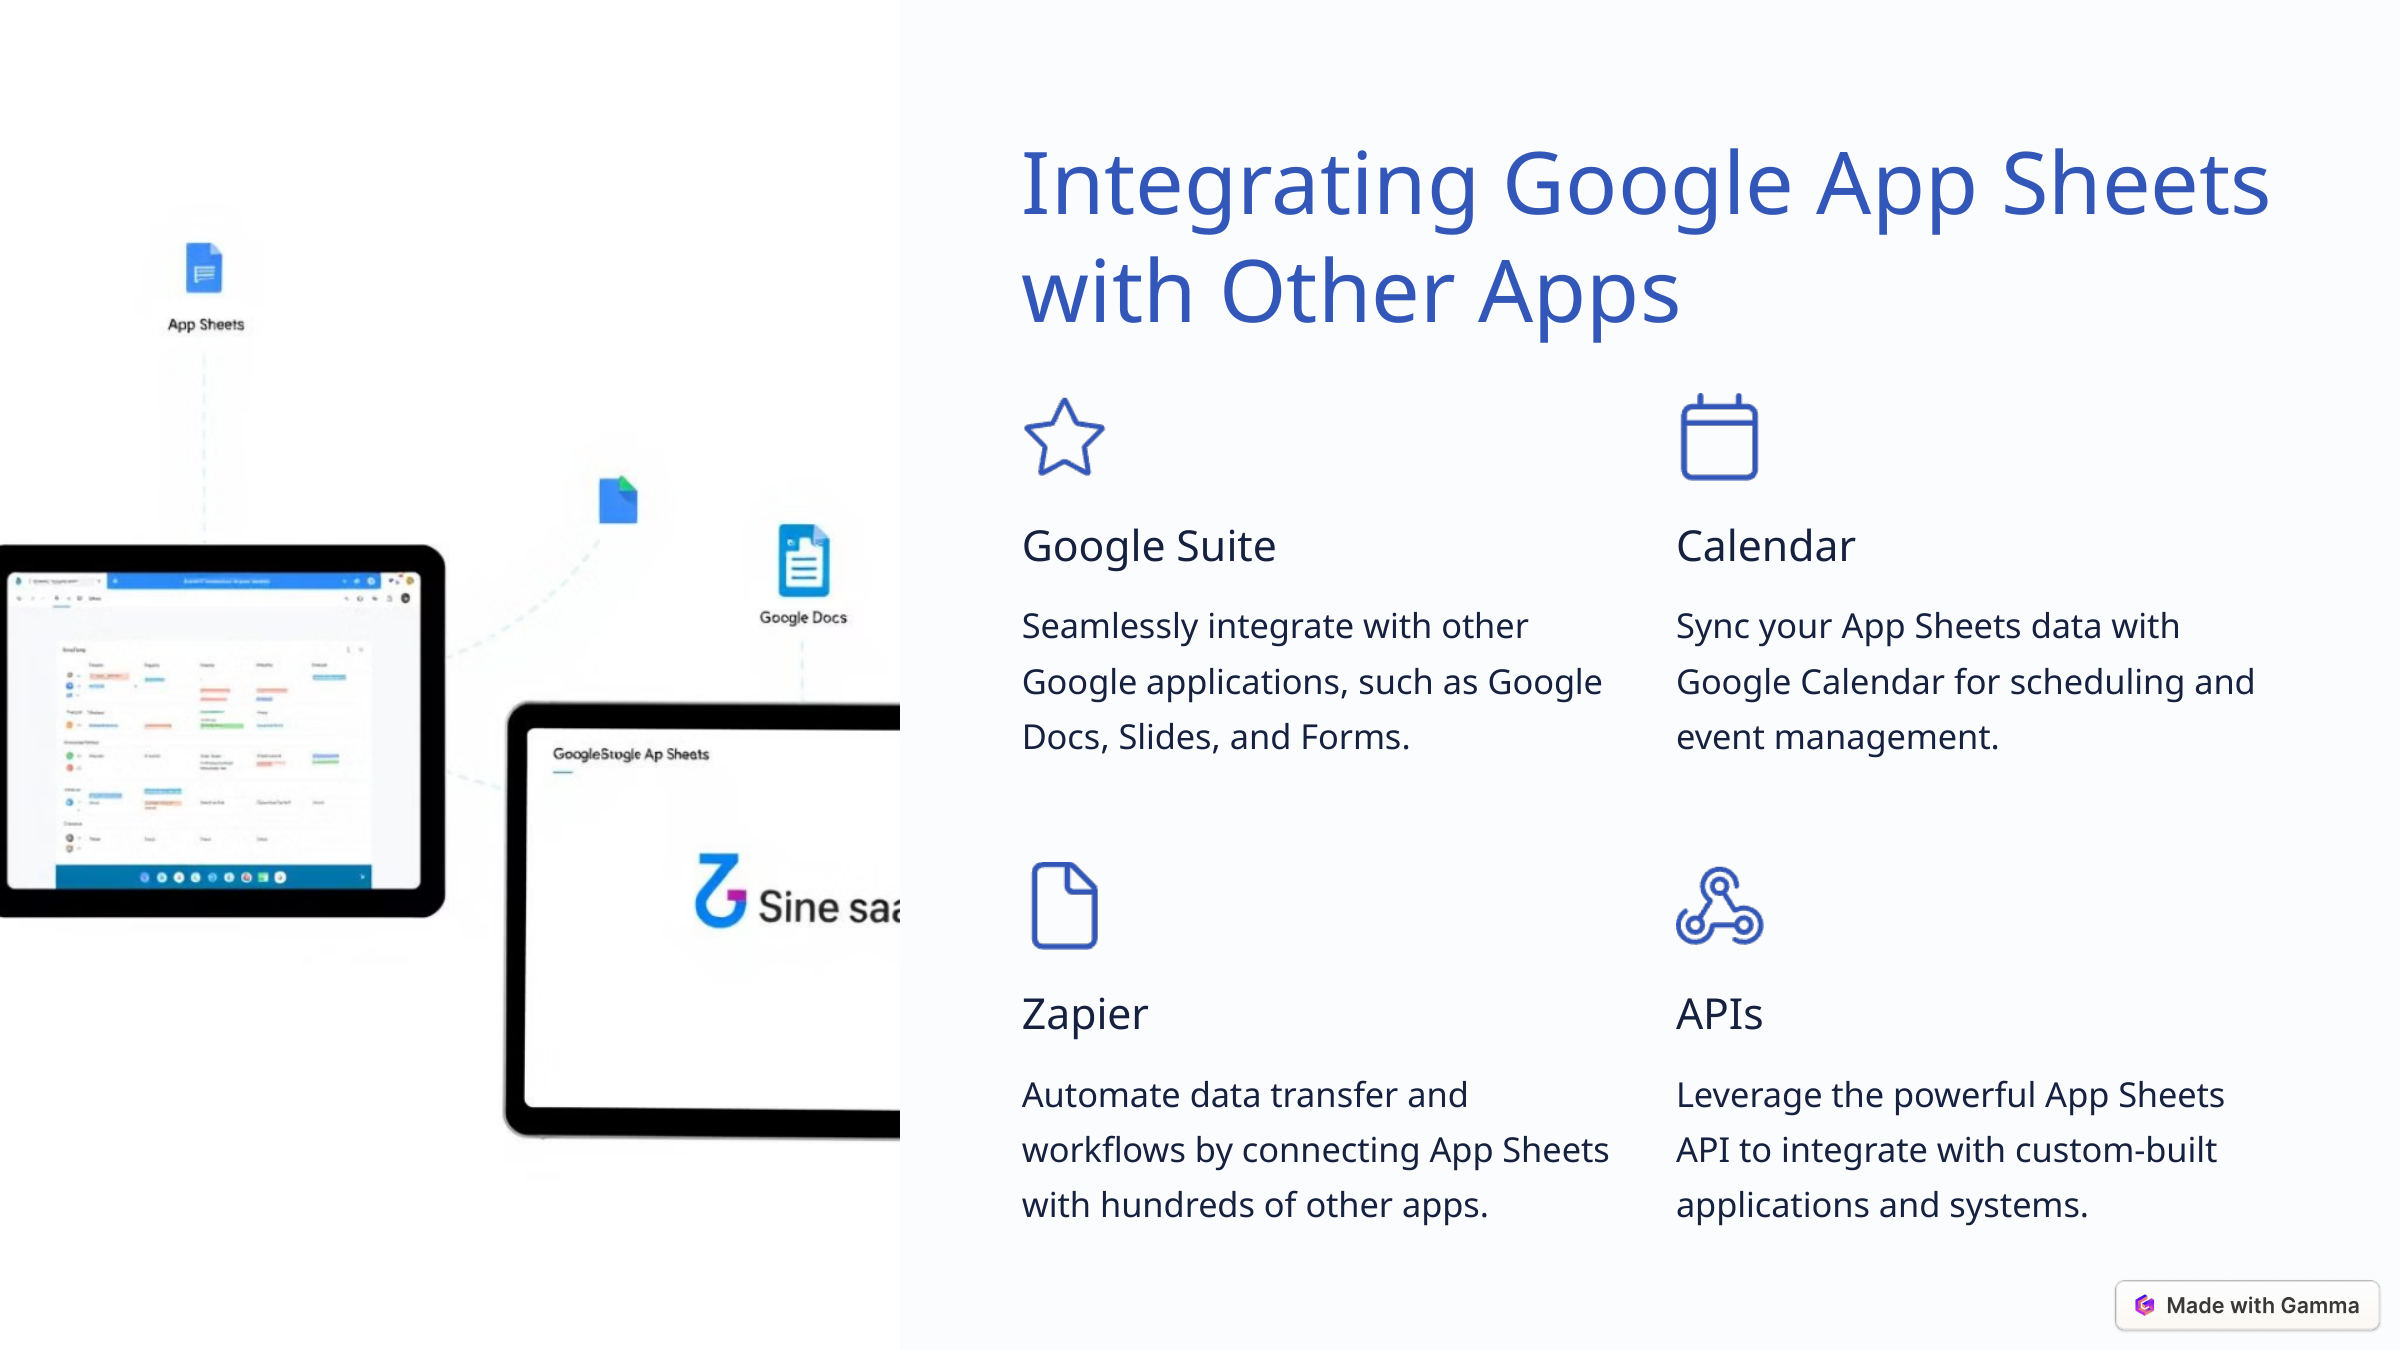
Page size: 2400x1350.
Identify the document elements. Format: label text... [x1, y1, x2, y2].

picture [0, 0, 900, 1350]
text_box Leverage the powerful App Sheets API to integrate with custom-built applications and systems. [1676, 1059, 2278, 1227]
text_box Sync your App Sheets data with Google Calendar for scheduling and event management. [1676, 590, 2278, 758]
text_box Seamlessly integrate with other Google applications, such as Google Docs, Slides, and Forms. [1021, 590, 1624, 758]
text_box APIs [1676, 983, 2112, 1039]
text_box Zapier [1021, 983, 1458, 1039]
text_box Automate data transfer and workflows by connecting App Sheets with hundreds of other apps. [1021, 1059, 1624, 1227]
picture [1676, 393, 1764, 481]
text_box Calendar [1676, 515, 2112, 570]
picture [1676, 862, 1764, 950]
picture [1021, 393, 1109, 481]
text_box Integrating Google App Sheets with Other Apps [1021, 123, 2279, 342]
text_box Google Suite [1021, 515, 1458, 570]
picture [2106, 1271, 2389, 1339]
picture [1021, 862, 1109, 950]
